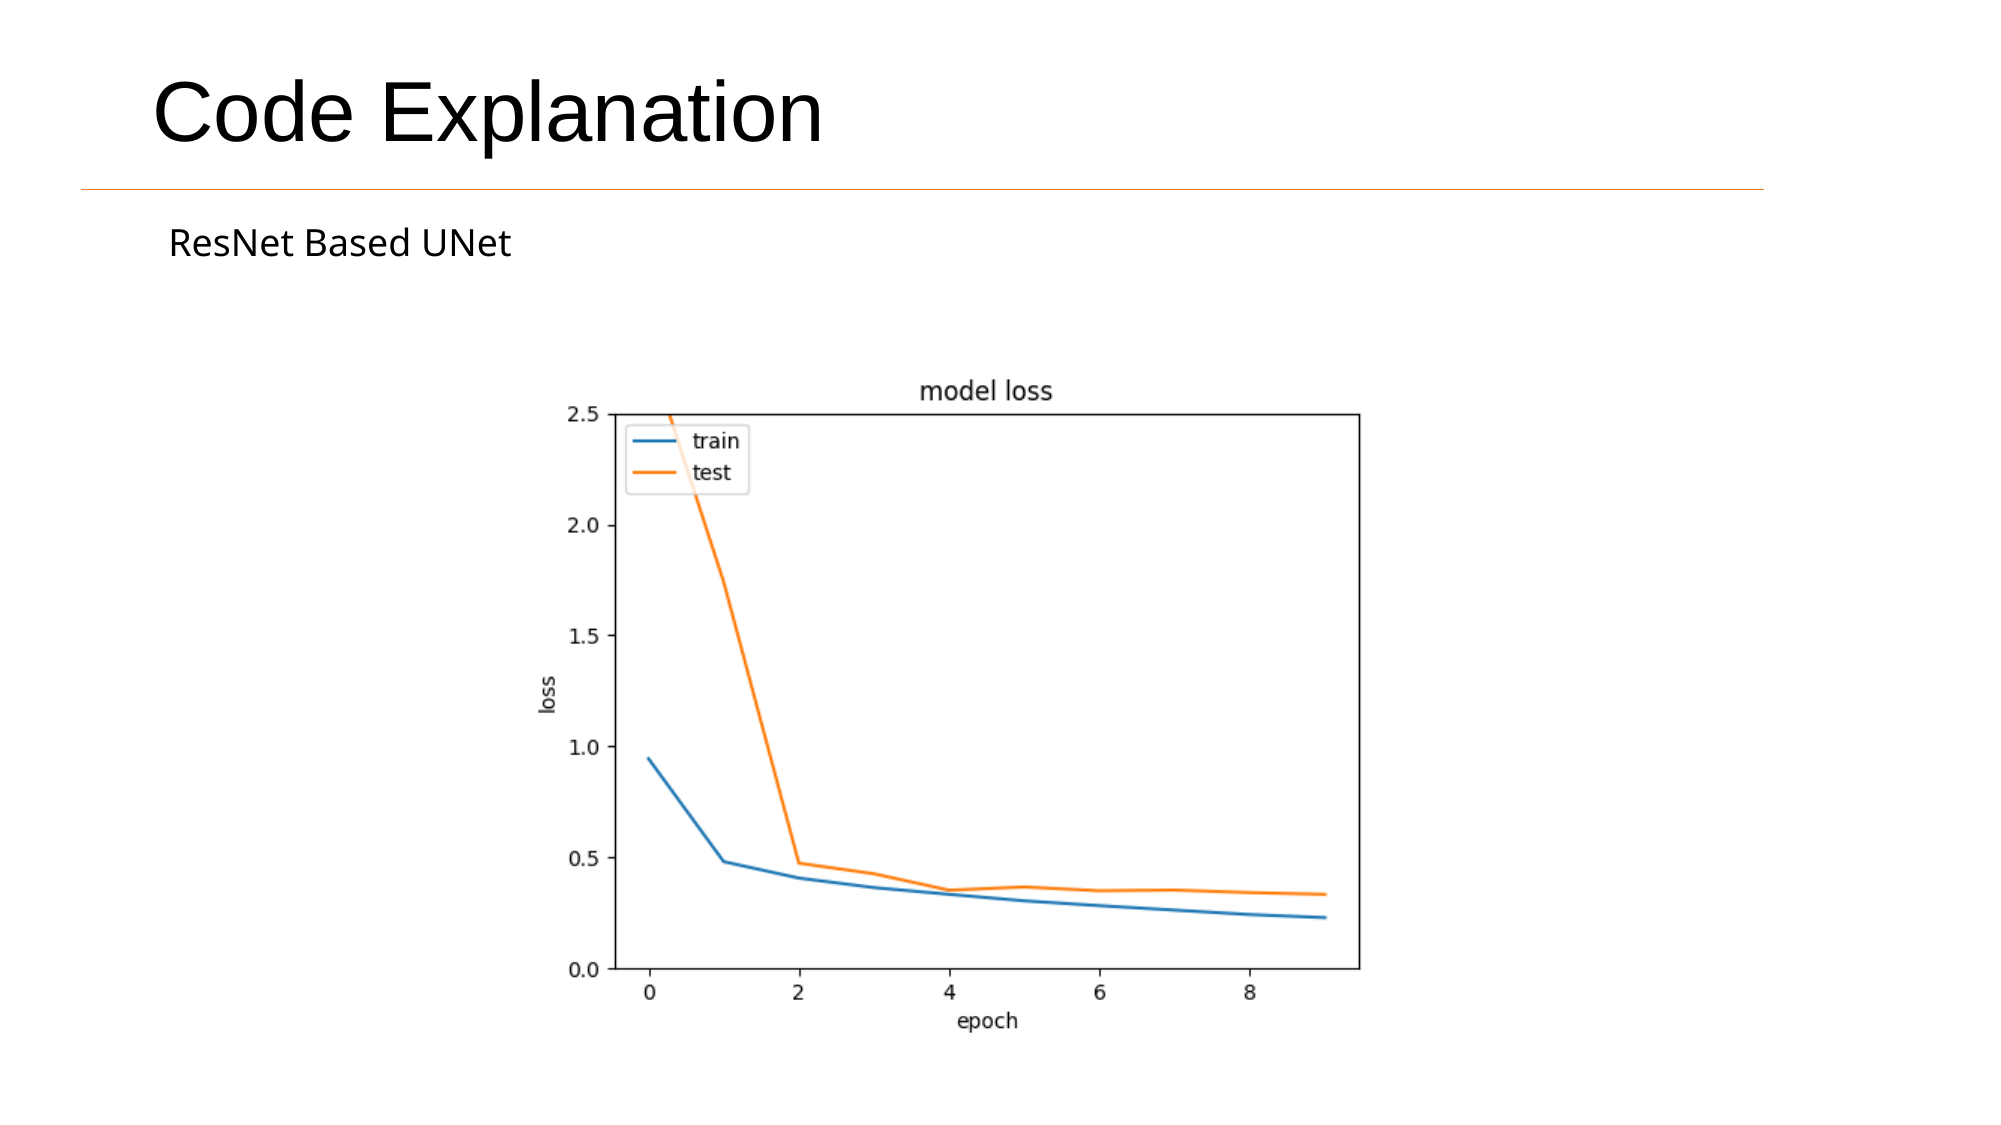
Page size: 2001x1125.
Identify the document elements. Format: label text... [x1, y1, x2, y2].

title Code Explanation [137, 59, 950, 168]
picture [494, 327, 1455, 1048]
text_box ResNet Based UNet [153, 211, 1797, 272]
